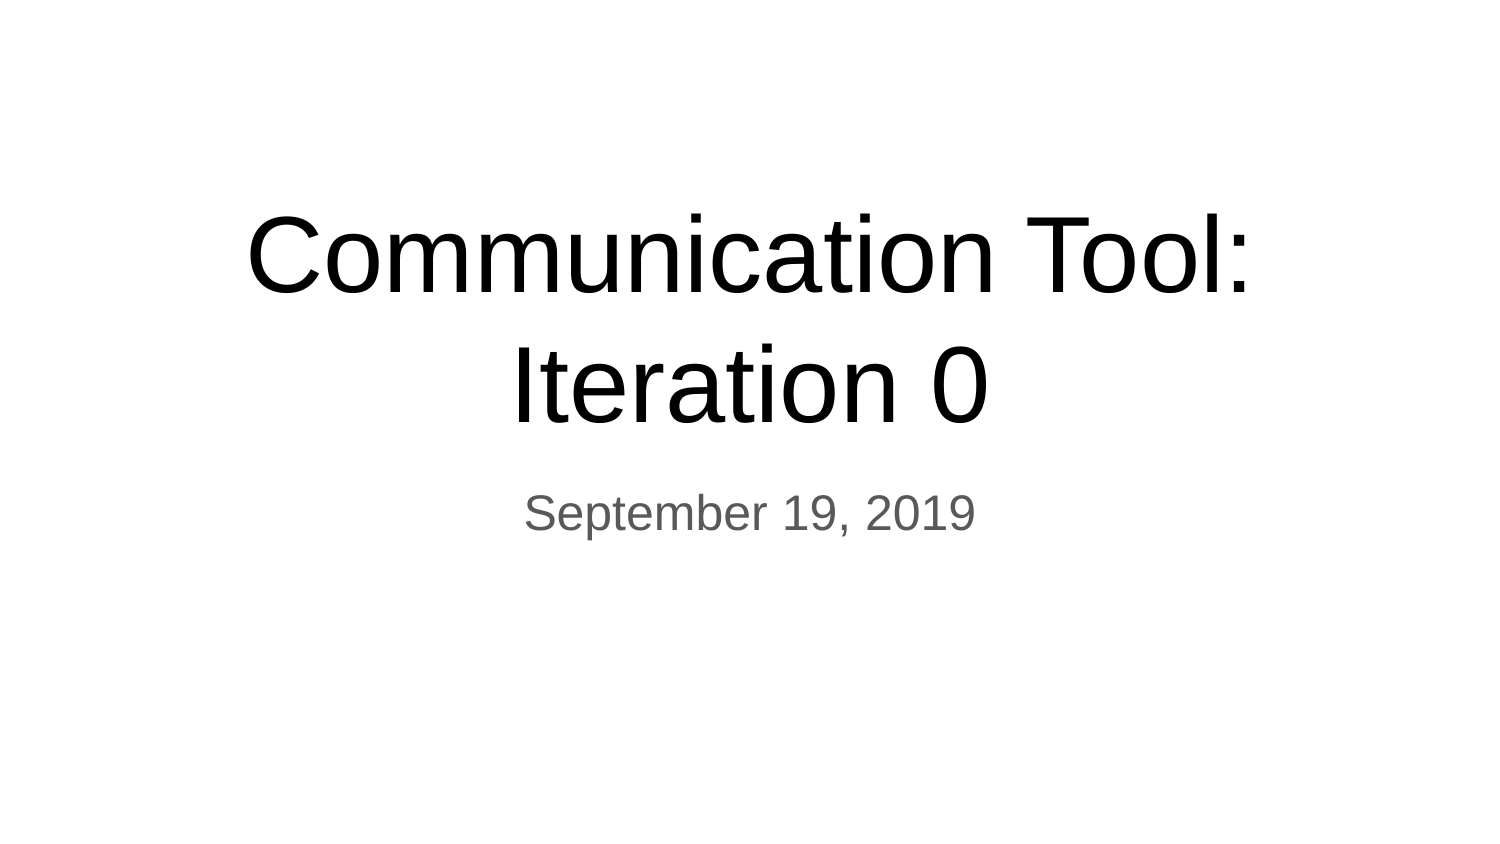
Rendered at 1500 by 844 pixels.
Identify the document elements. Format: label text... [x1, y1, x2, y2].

title Communication Tool: Iteration 0 [51, 122, 1449, 459]
subtitle September 19, 2019 [51, 464, 1449, 740]
